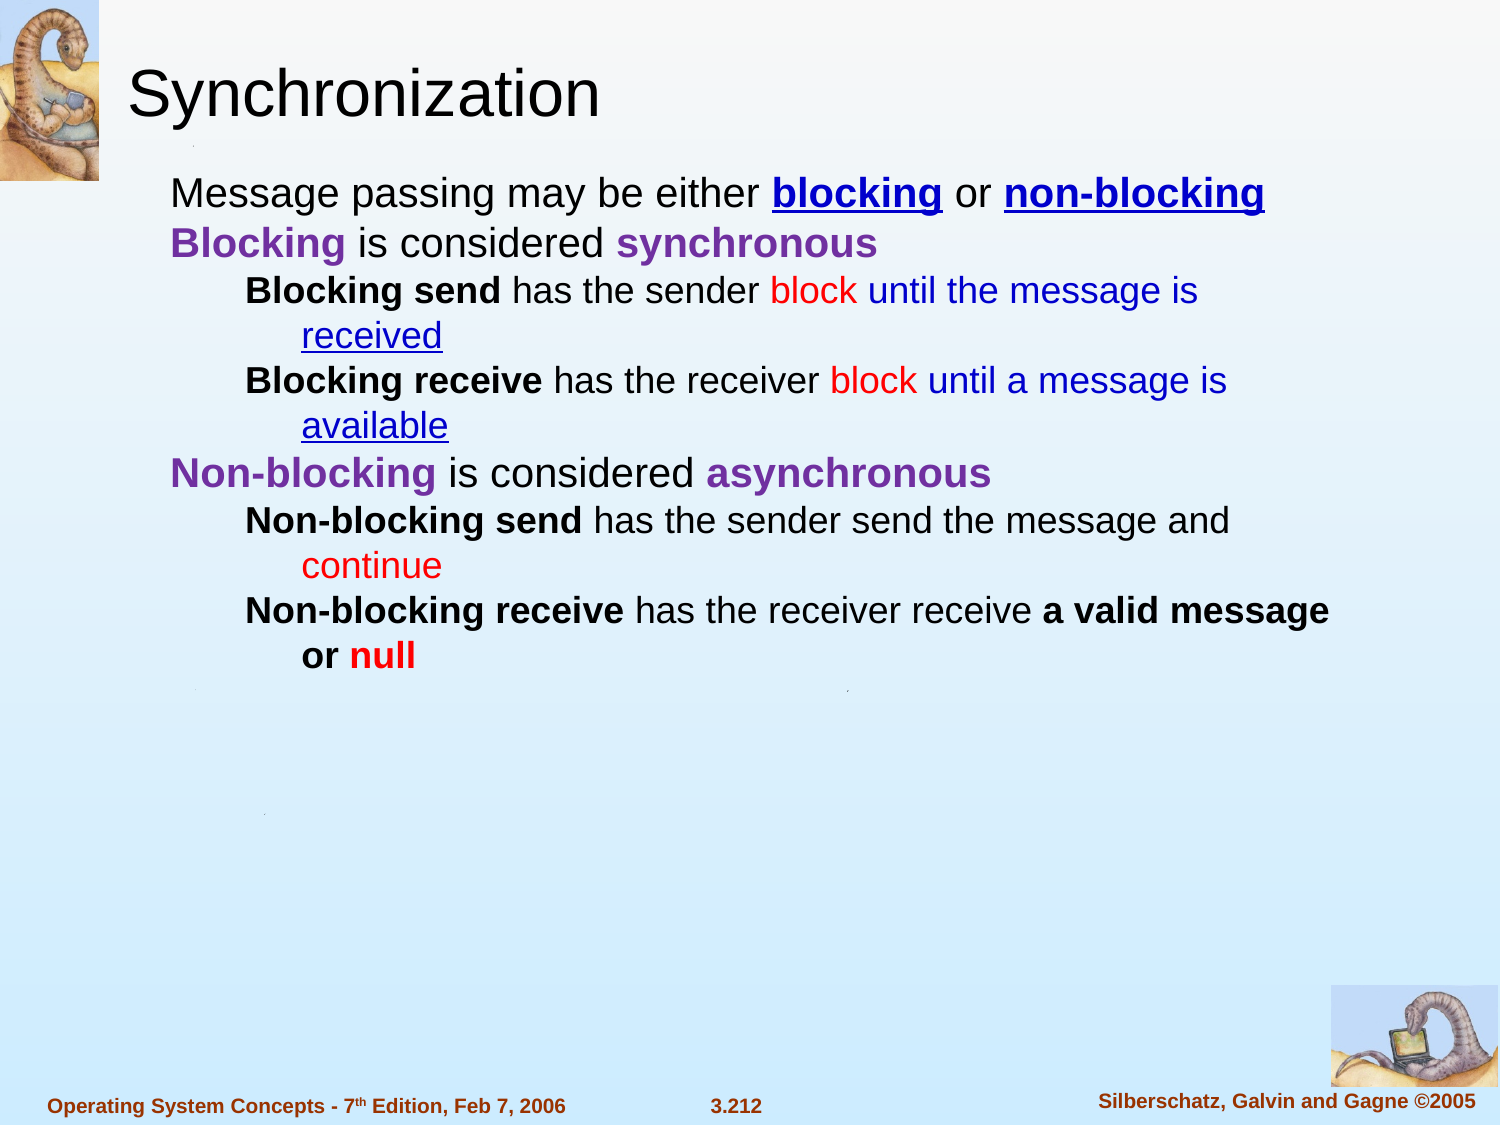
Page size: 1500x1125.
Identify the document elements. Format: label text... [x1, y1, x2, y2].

picture [1331, 985, 1498, 1087]
title Synchronization [112, 37, 1438, 138]
picture [0, 0, 99, 181]
list Message passing may be either blocking or non-blocking Blocking is considered synchronous Blocking send has the sender block until the message is received Blocking receive has the receiver block until a message is available Non-blocking is considered asynchronous Non-blocking send has the sender send the message and continue Non-blocking receive has the receiver receive a valid message or null [155, 158, 1362, 1008]
